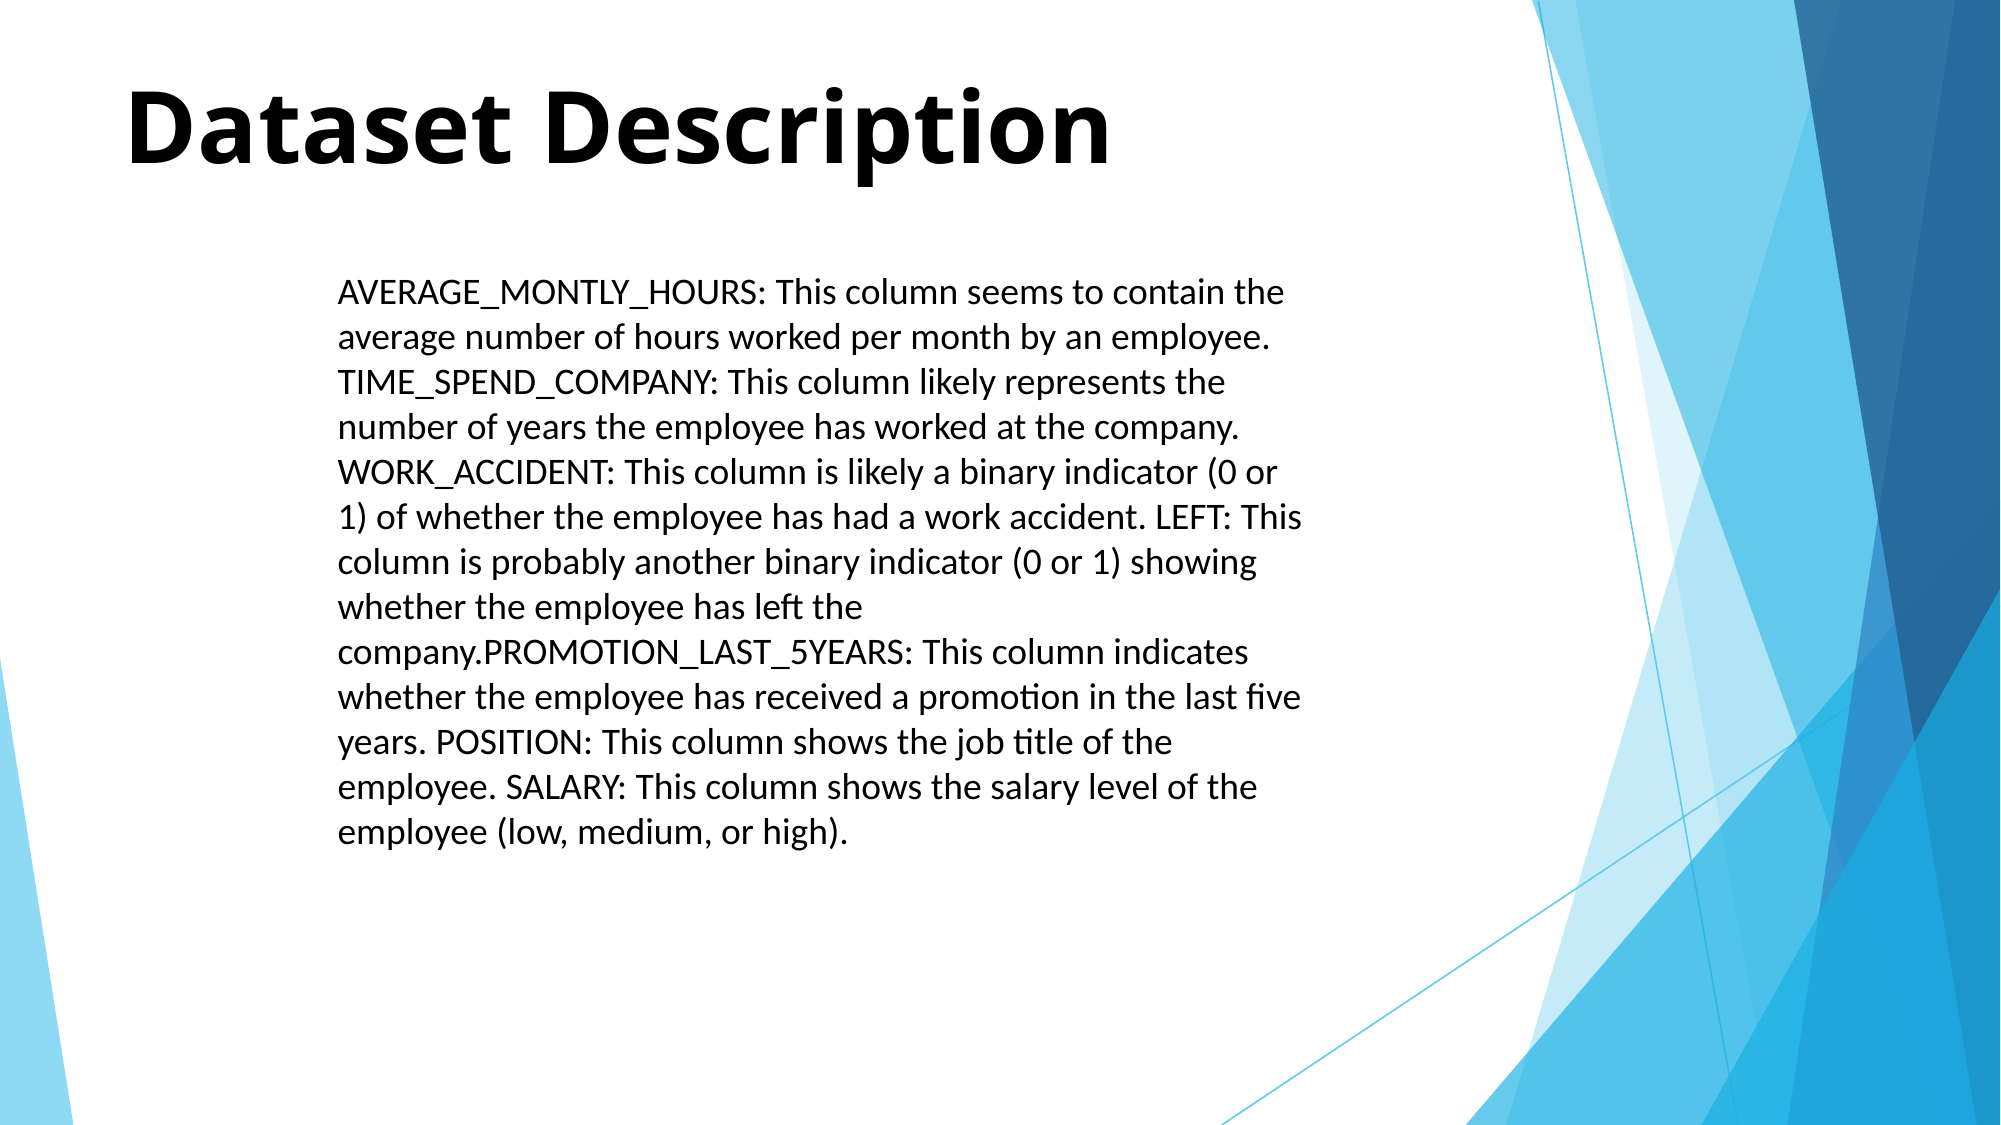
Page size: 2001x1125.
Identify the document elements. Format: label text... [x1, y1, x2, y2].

title Dataset Description [123, 63, 1877, 188]
text_box AVERAGE_MONTLY_HOURS: This column seems to contain the average number of hours worked per month by an employee. TIME_SPEND_COMPANY: This column likely represents the number of years the employee has worked at the company. WORK_ACCIDENT: This column is likely a binary indicator (0 or 1) of whether the employee has had a work accident. LEFT: This column is probably another binary indicator (0 or 1) showing whether the employee has left the company.PROMOTION_LAST_5YEARS: This column indicates whether the employee has received a promotion in the last five years. POSITION: This column shows the job title of the employee. SALARY: This column shows the salary level of the employee (low, medium, or high). [322, 259, 1324, 860]
